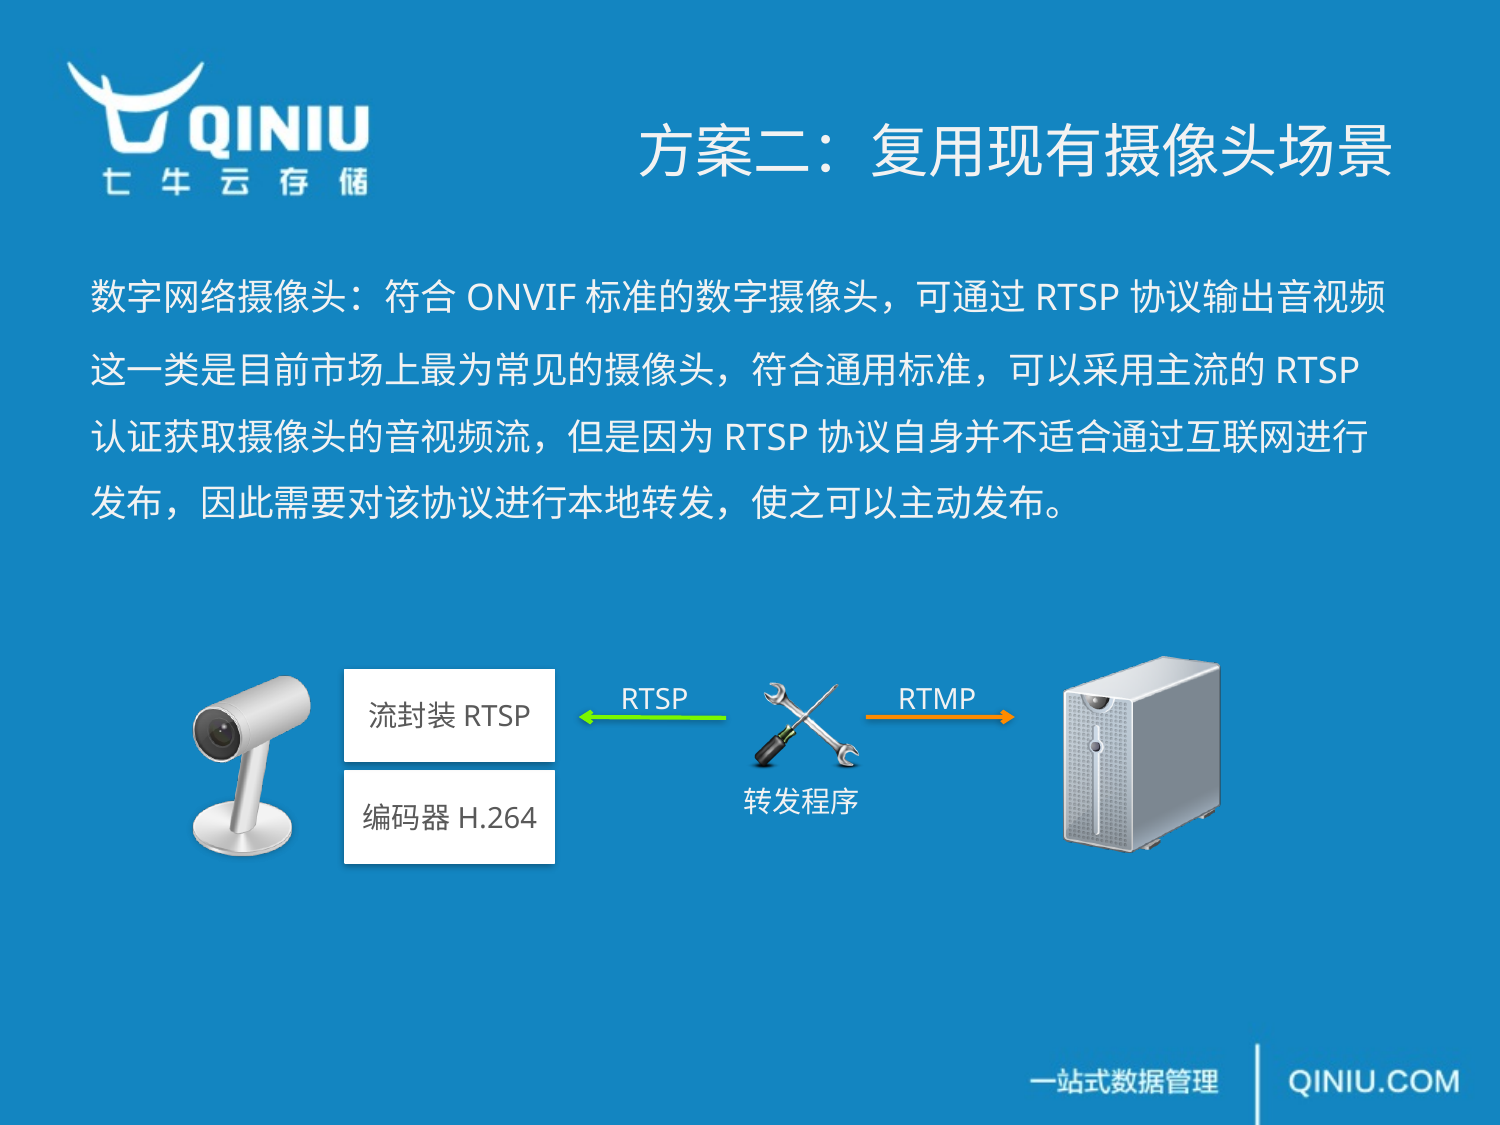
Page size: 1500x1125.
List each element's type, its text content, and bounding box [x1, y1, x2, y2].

text_box 方案二：复用现有摄像头场景 [553, 67, 1410, 196]
picture [0, 0, 1500, 1125]
text_box 数字网络摄像头：符合ONVIF标准的数字摄像头，可通过RTSP协议输出音视频 这一类是目前市场上最为常见的摄像头，符合通用标准，可以采用主流的RTSP认证获取摄像头的音视频流，但是因为RTSP协议自身并不适合通过互联网进行发布，因此需要对该协议进行本地转发，使之可以主动发布。 [75, 244, 1421, 593]
text_box RTMP [882, 655, 1047, 716]
text_box [578, 709, 727, 725]
text_box [869, 716, 1015, 725]
text_box 流封装RTSP [346, 669, 555, 762]
text_box RTSP [605, 655, 772, 716]
text_box 编码器H.264 [349, 770, 555, 864]
text_box 转发程序 [728, 758, 895, 819]
